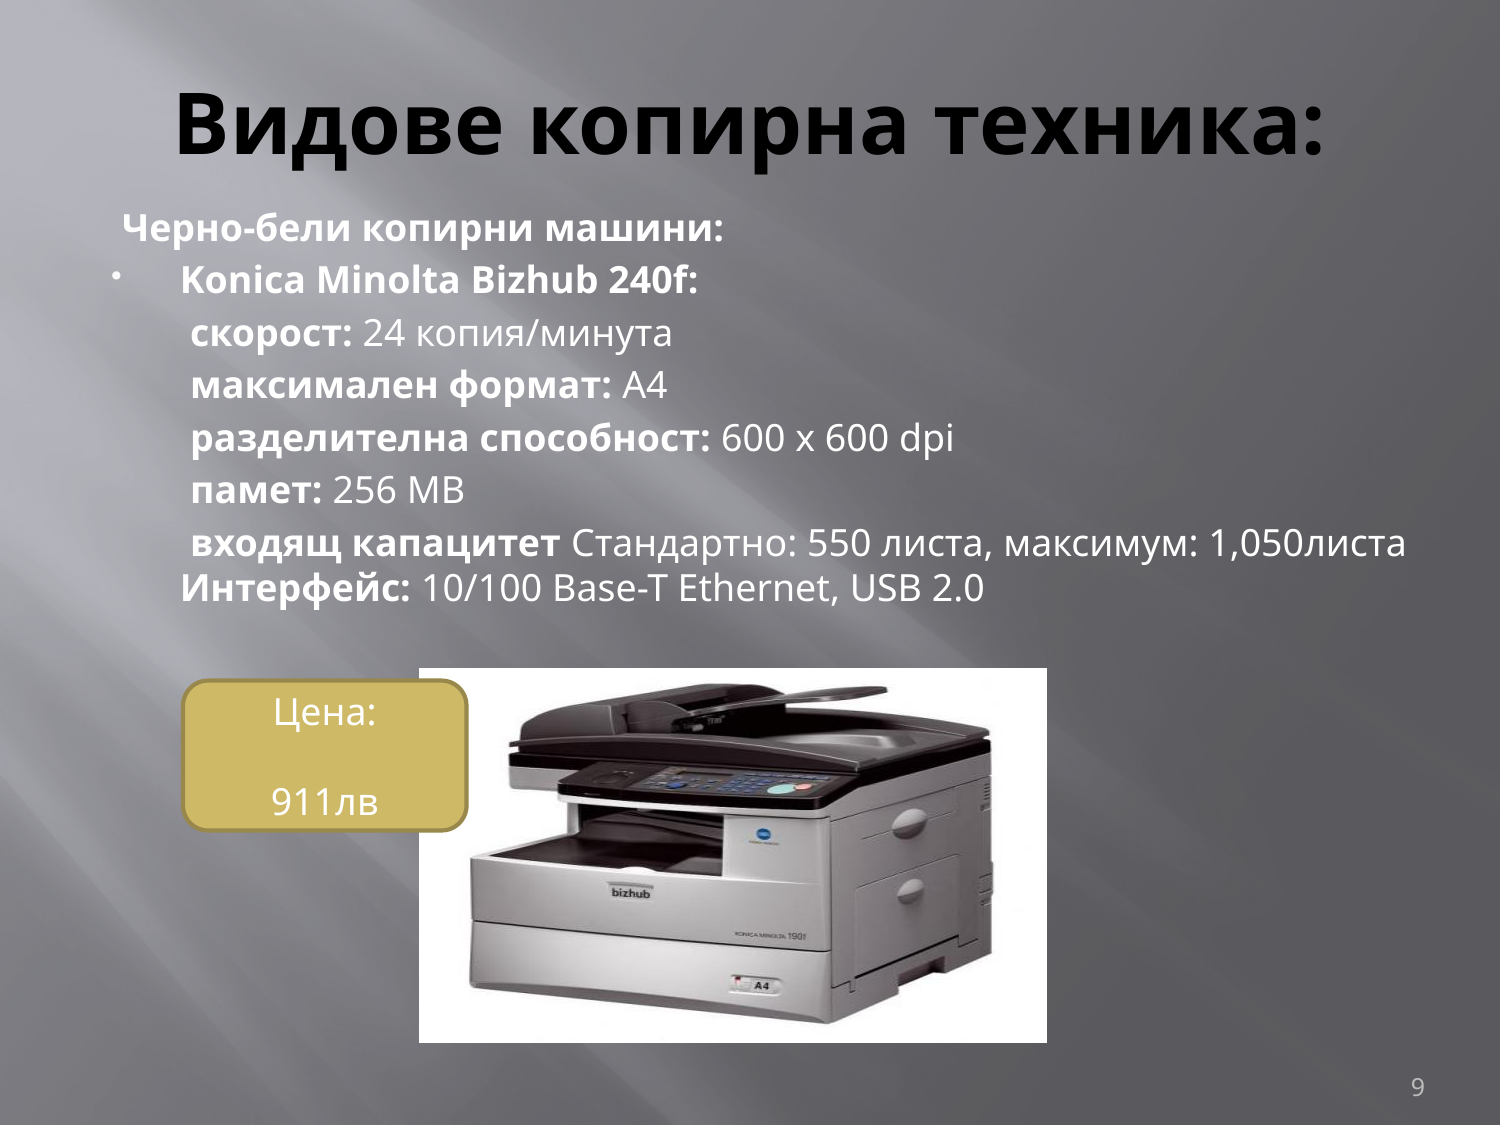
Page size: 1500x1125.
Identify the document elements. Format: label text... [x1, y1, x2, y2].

list Черно-бели копирни машини: Konica Minolta Bizhub 240f: скорост: 24 копия/минута максимален формат: А4 разделителна способност: 600 x 600 dpi памет: 256 MB входящ капацитет Стандартно: 550 листа, максимум: 1,050листа Интерфейс: 10/100 Base-T Ethernet, USB 2.0 [75, 196, 1425, 1035]
slide_number 9 [1299, 1052, 1425, 1113]
title Видове копирна техника: [75, 45, 1425, 196]
text_box Цена: 911лв [180, 678, 418, 833]
picture [418, 668, 1048, 1043]
